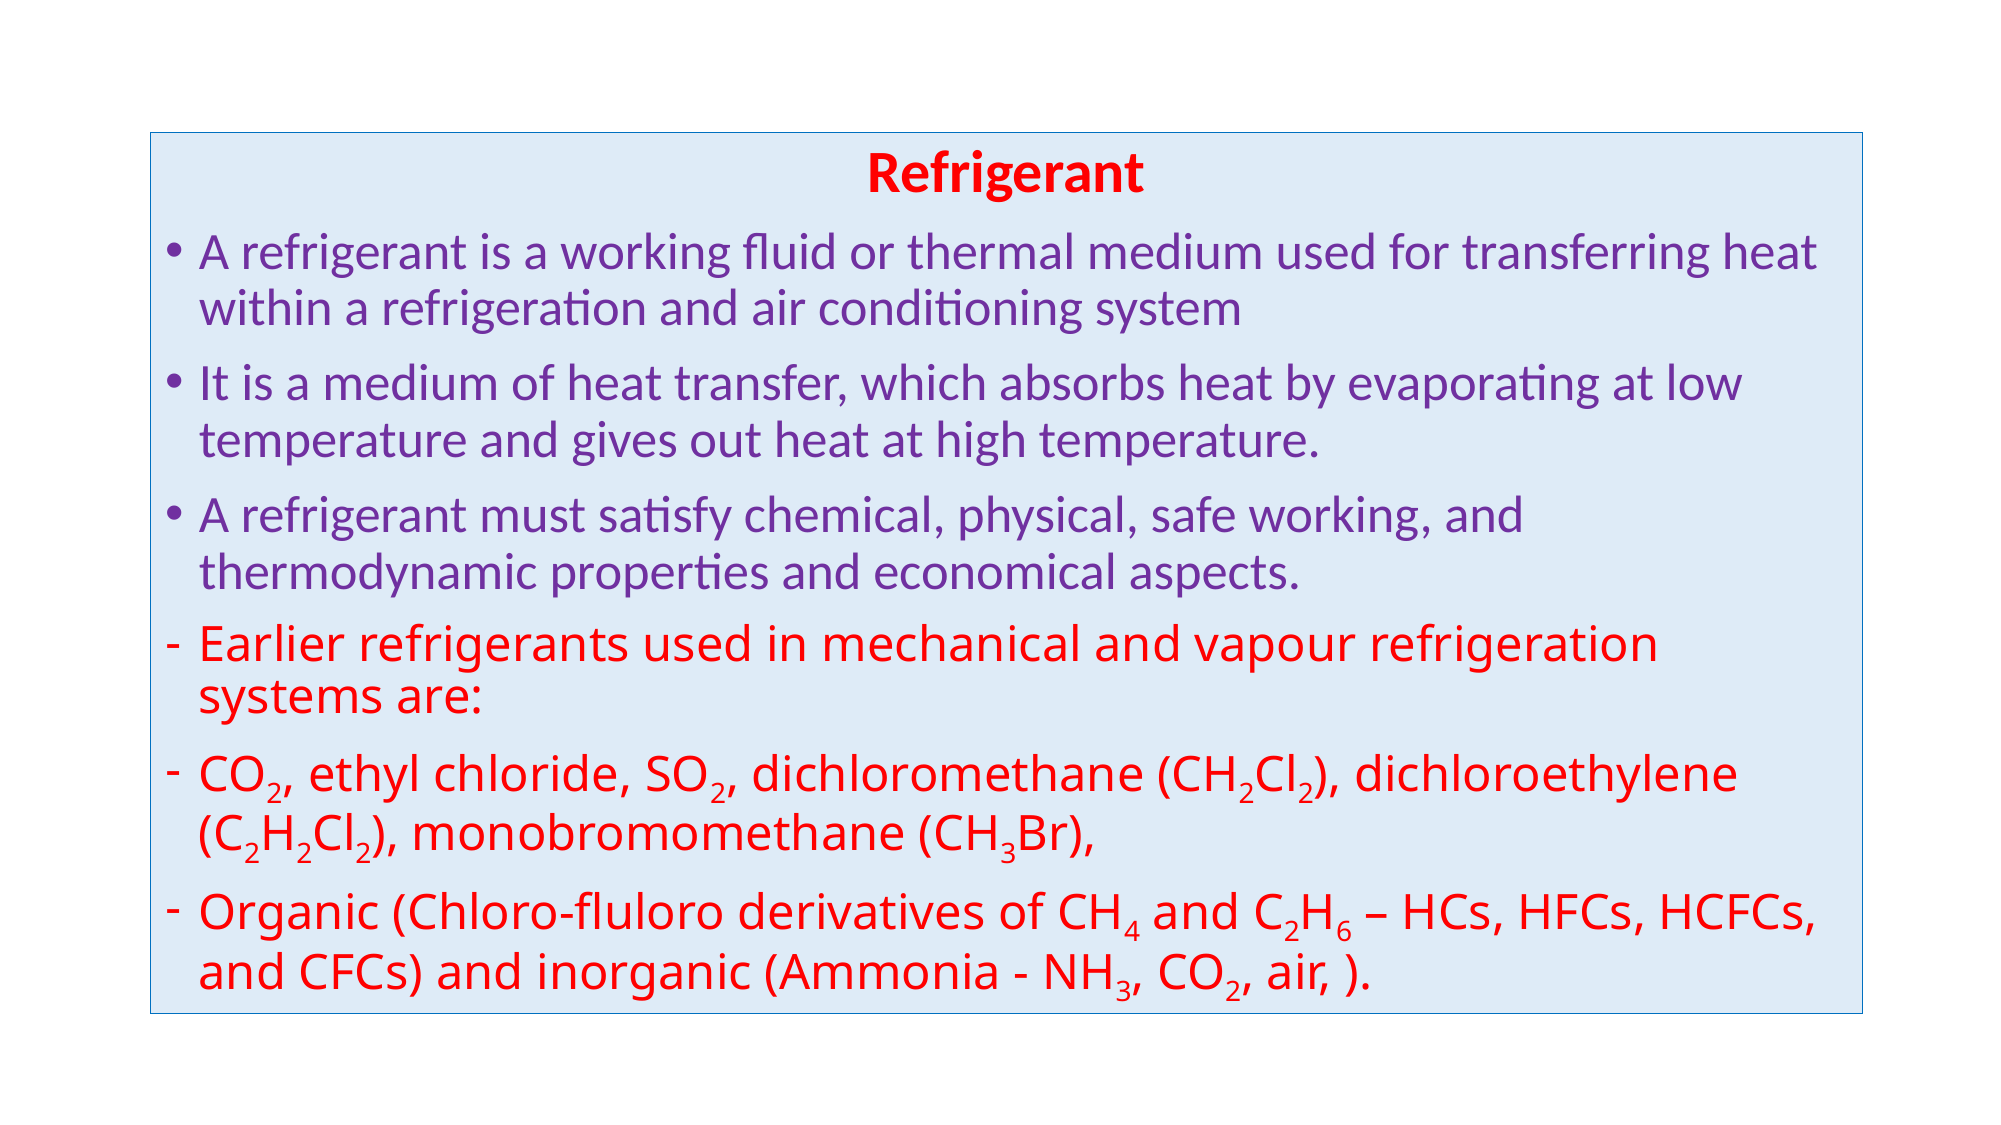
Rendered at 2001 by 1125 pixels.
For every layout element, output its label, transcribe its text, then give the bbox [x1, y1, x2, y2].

list Refrigerant A refrigerant is a working fluid or thermal medium used for transferring heat within a refrigeration and air conditioning system It is a medium of heat transfer, which absorbs heat by evaporating at low temperature and gives out heat at high temperature. A refrigerant must satisfy chemical, physical, safe working, and thermodynamic properties and economical aspects. Earlier refrigerants used in mechanical and vapour refrigeration systems are: CO2, ethyl chloride, SO2, dichloromethane (CH2Cl2), dichloroethylene (C2H2Cl2), monobromomethane (CH3Br), Organic (Chloro-fluloro derivatives of CH4 and C2H6 – HCs, HFCs, HCFCs, and CFCs) and inorganic (Ammonia - NH3, CO2, air, ). [150, 132, 1863, 1014]
